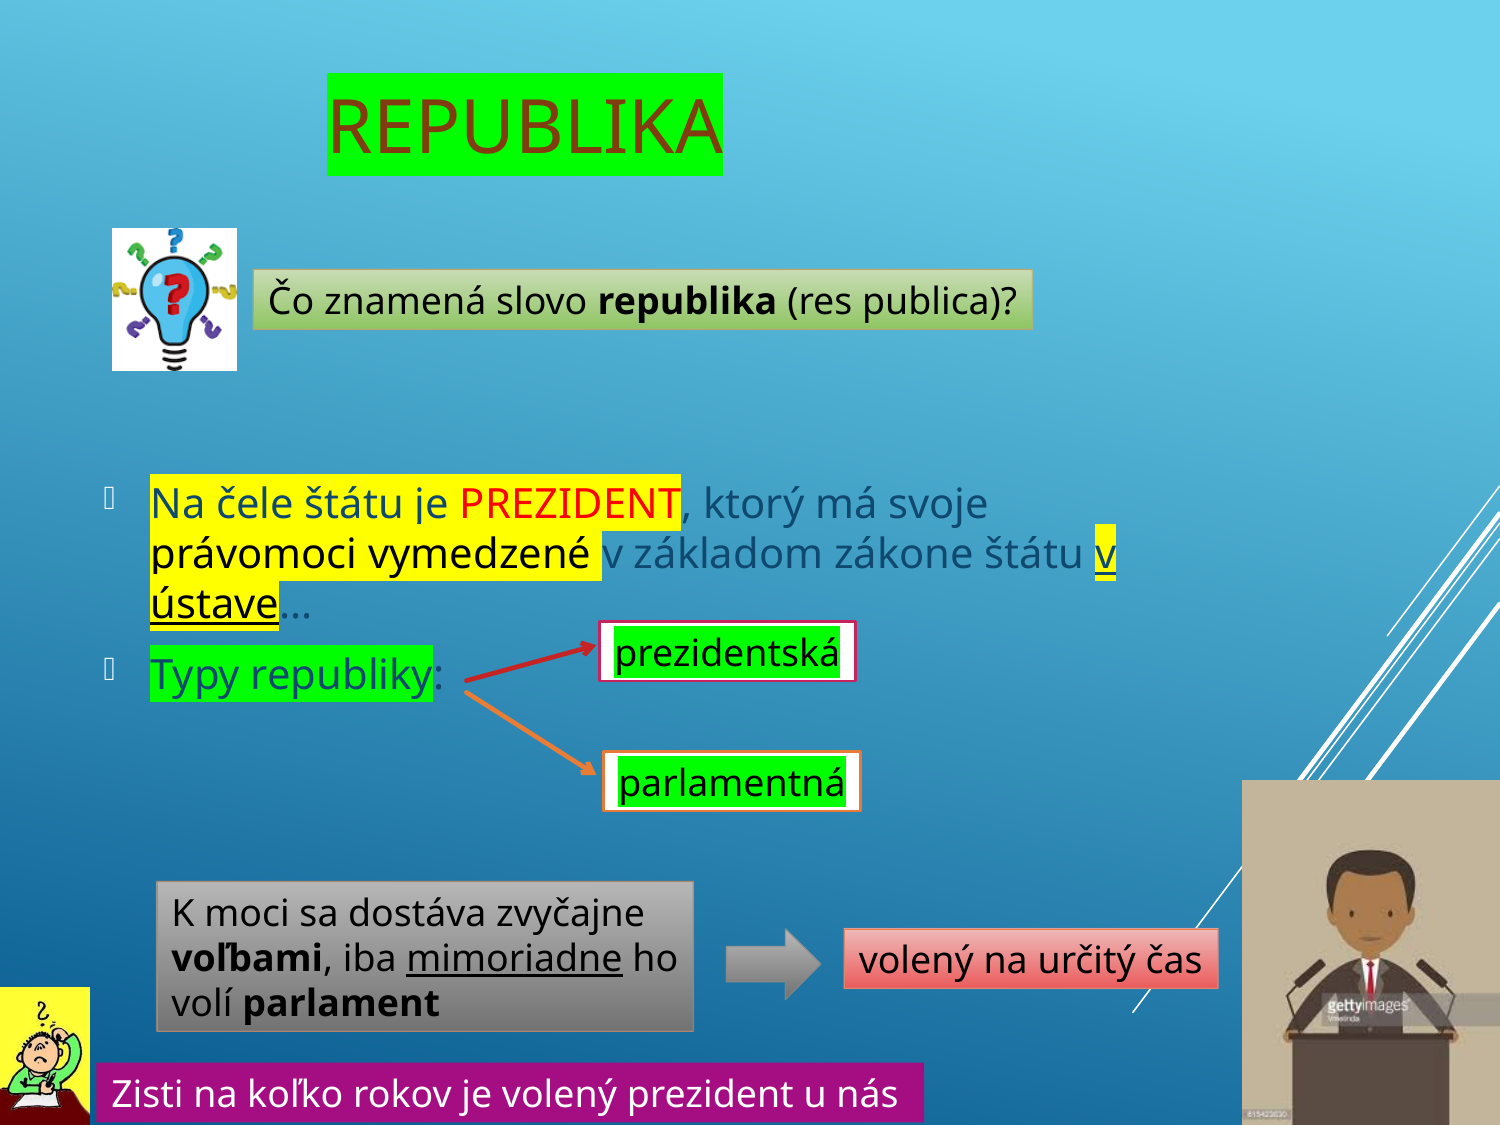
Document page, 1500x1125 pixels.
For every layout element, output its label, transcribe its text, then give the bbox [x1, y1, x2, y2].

picture [0, 986, 90, 1125]
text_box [466, 692, 597, 776]
text_box parlamentná [602, 750, 862, 812]
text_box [466, 644, 597, 681]
text_box volený na určitý čas [843, 928, 1219, 989]
picture [111, 228, 237, 371]
text_box K moci sa dostáva zvyčajne voľbami, iba mimoriadne ho volí parlament [156, 881, 694, 1032]
text_box prezidentská [598, 620, 857, 682]
text_box Zisti na koľko rokov je volený prezident u nás [96, 1062, 925, 1123]
text_box [725, 927, 822, 1001]
list Na čele štátu je PREZIDENT, ktorý má svoje právomoci vymedzené v základom zákone štátu v ústave... Typy republiky: [88, 326, 1139, 920]
picture [1241, 780, 1500, 1125]
title republika [0, 0, 1050, 248]
text_box Čo znamená slovo republika (res publica)? [252, 269, 1033, 330]
